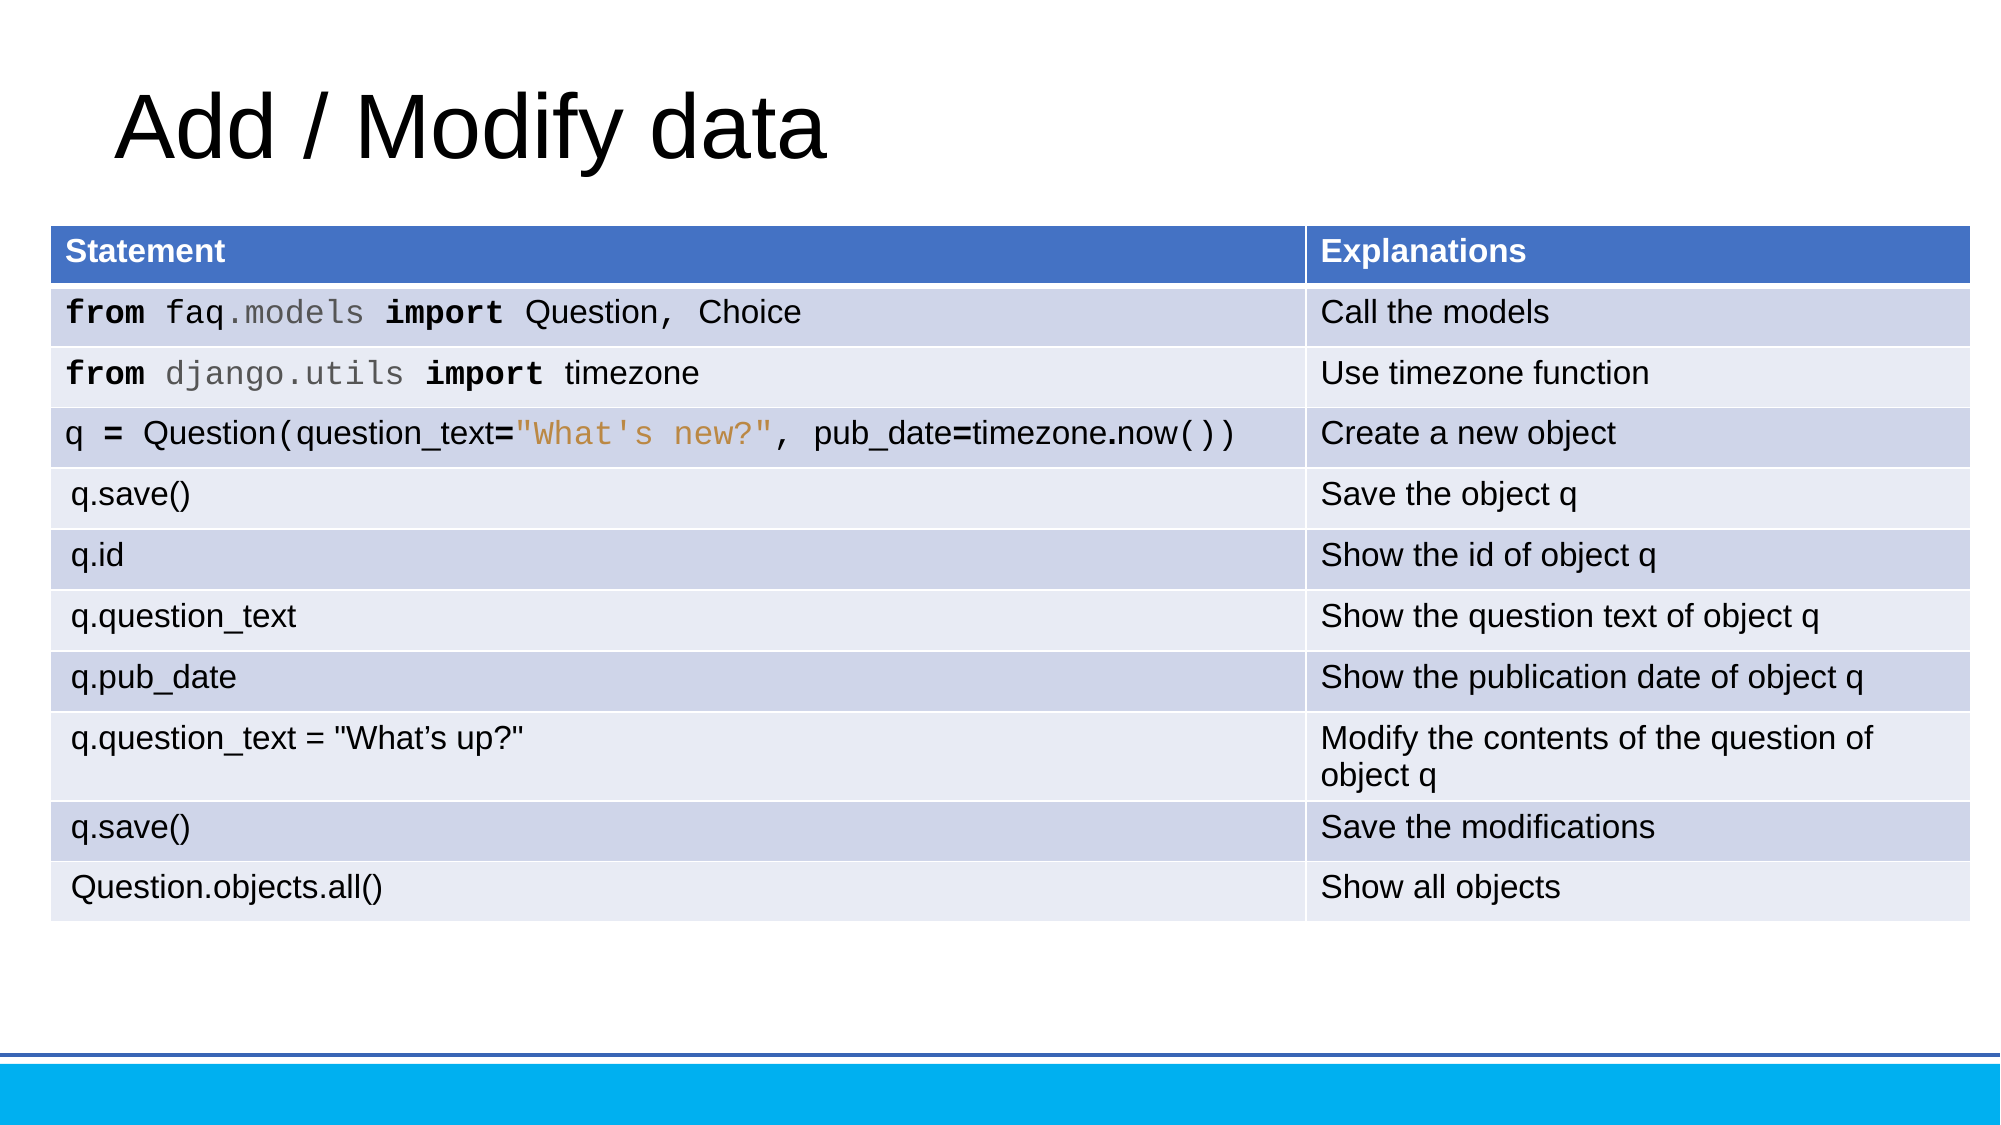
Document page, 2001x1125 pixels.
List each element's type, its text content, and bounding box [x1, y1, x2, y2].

table_cell Show the id of object q [1307, 530, 1970, 589]
table_cell Question.objects.all() [51, 862, 1305, 921]
table_cell Call the models [1307, 289, 1970, 346]
table_cell Modify the contents of the question of object q [1307, 713, 1970, 800]
table_cell Create a new object [1307, 408, 1970, 467]
table_header Explanations [1307, 226, 1970, 283]
title Add / Modify data [99, 72, 1900, 188]
table_cell Save the modifications [1307, 802, 1970, 861]
table_cell from faq.models import Question, Choice [51, 289, 1305, 346]
table_cell q.save() [51, 802, 1305, 861]
table_cell Show the publication date of object q [1307, 652, 1970, 711]
table_cell Show all objects [1307, 862, 1970, 921]
table_cell Use timezone function [1307, 348, 1970, 407]
table_cell q.save() [51, 469, 1305, 528]
table_cell q.id [51, 530, 1305, 589]
table_cell q.pub_date [51, 652, 1305, 711]
table_cell q = Question(question_text="What's new?", pub_date=timezone.now()) [51, 408, 1305, 467]
table_cell q.question_text = "What’s up?" [51, 713, 1305, 800]
table_header Statement [51, 226, 1305, 283]
table_cell q.question_text [51, 591, 1305, 650]
table_cell Save the object q [1307, 469, 1970, 528]
table_cell Show the question text of object q [1307, 591, 1970, 650]
table_cell from django.utils import timezone [51, 348, 1305, 407]
